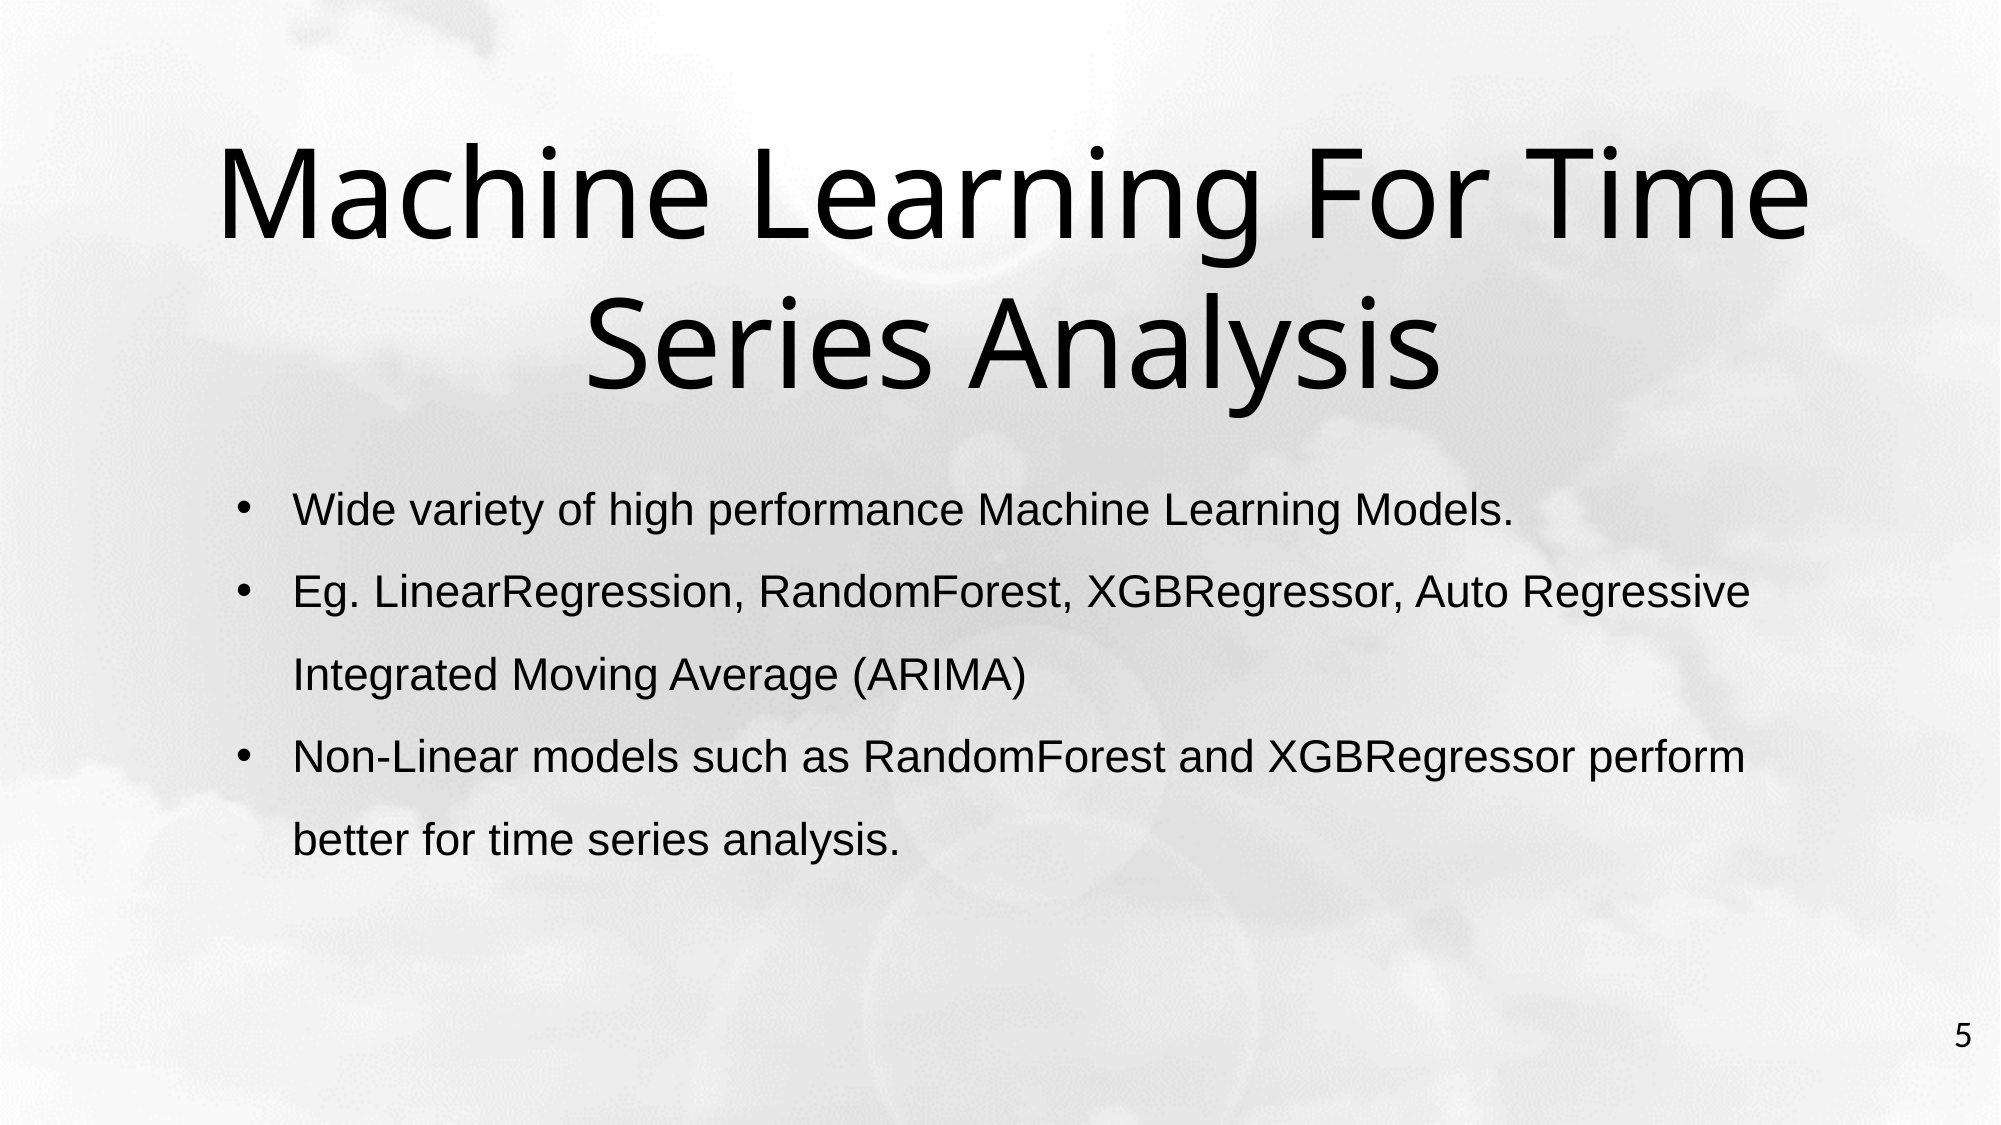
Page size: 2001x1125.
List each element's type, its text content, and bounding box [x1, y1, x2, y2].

slide_number 5 [1939, 1002, 2000, 1057]
text_box Wide variety of high performance Machine Learning Models. Eg. LinearRegression, RandomForest, XGBRegressor, Auto Regressive Integrated Moving Average (ARIMA) Non-Linear models such as RandomForest and XGBRegressor perform better for time series analysis. [196, 452, 1812, 947]
title Machine Learning For Time Series Analysis [154, 106, 1874, 385]
